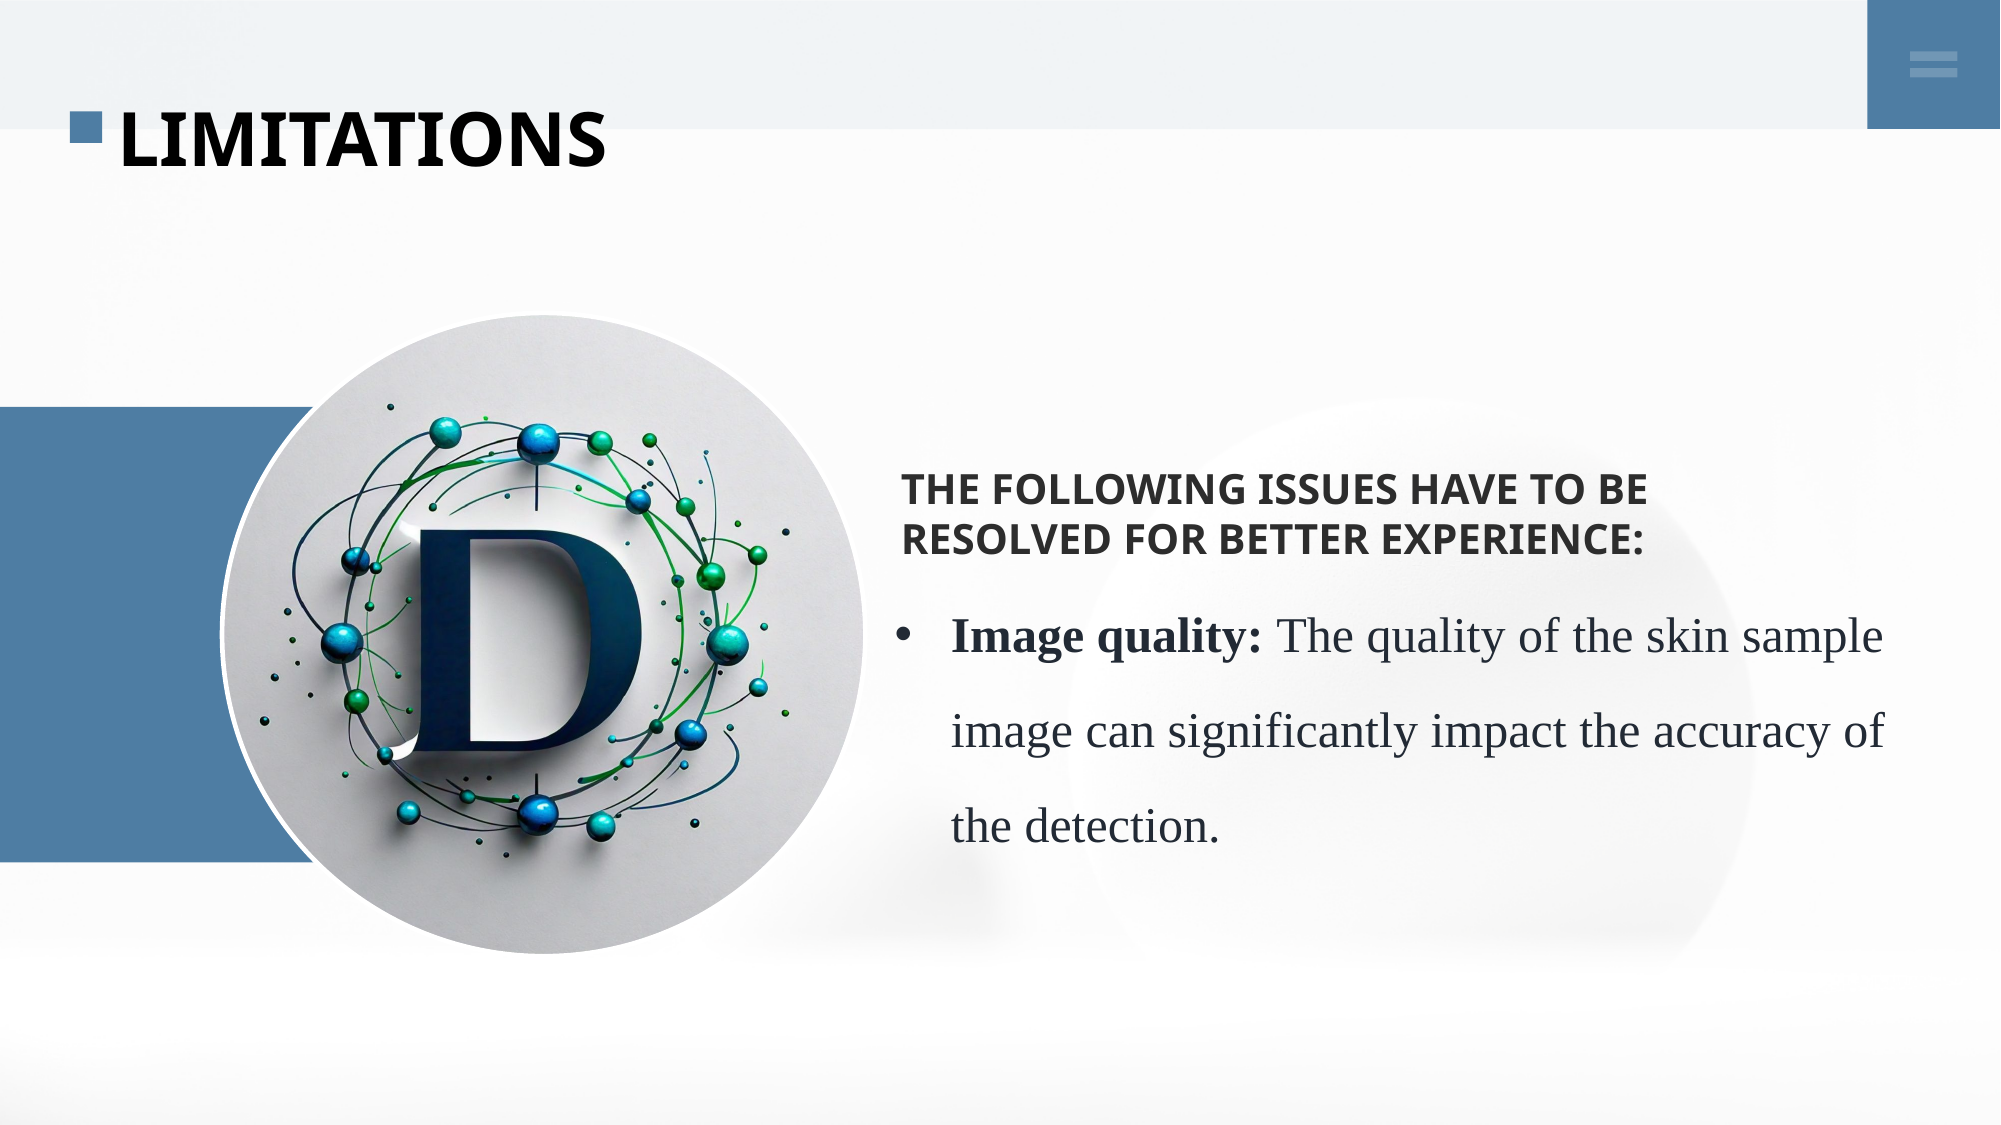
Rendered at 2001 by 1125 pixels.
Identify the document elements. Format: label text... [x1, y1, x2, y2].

text_box THE FOLLOWING ISSUES HAVE TO BE RESOLVED FOR BETTER EXPERIENCE: [886, 455, 1768, 562]
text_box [69, 84, 1738, 191]
text_box Image quality: The quality of the skin sample image can significantly impact the accuracy of the detection. [883, 562, 1955, 1017]
text_box [0, 406, 222, 863]
picture [0, 0, 2001, 1125]
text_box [1910, 51, 1958, 78]
text_box [0, 0, 1866, 130]
text_box [1866, 0, 2000, 130]
